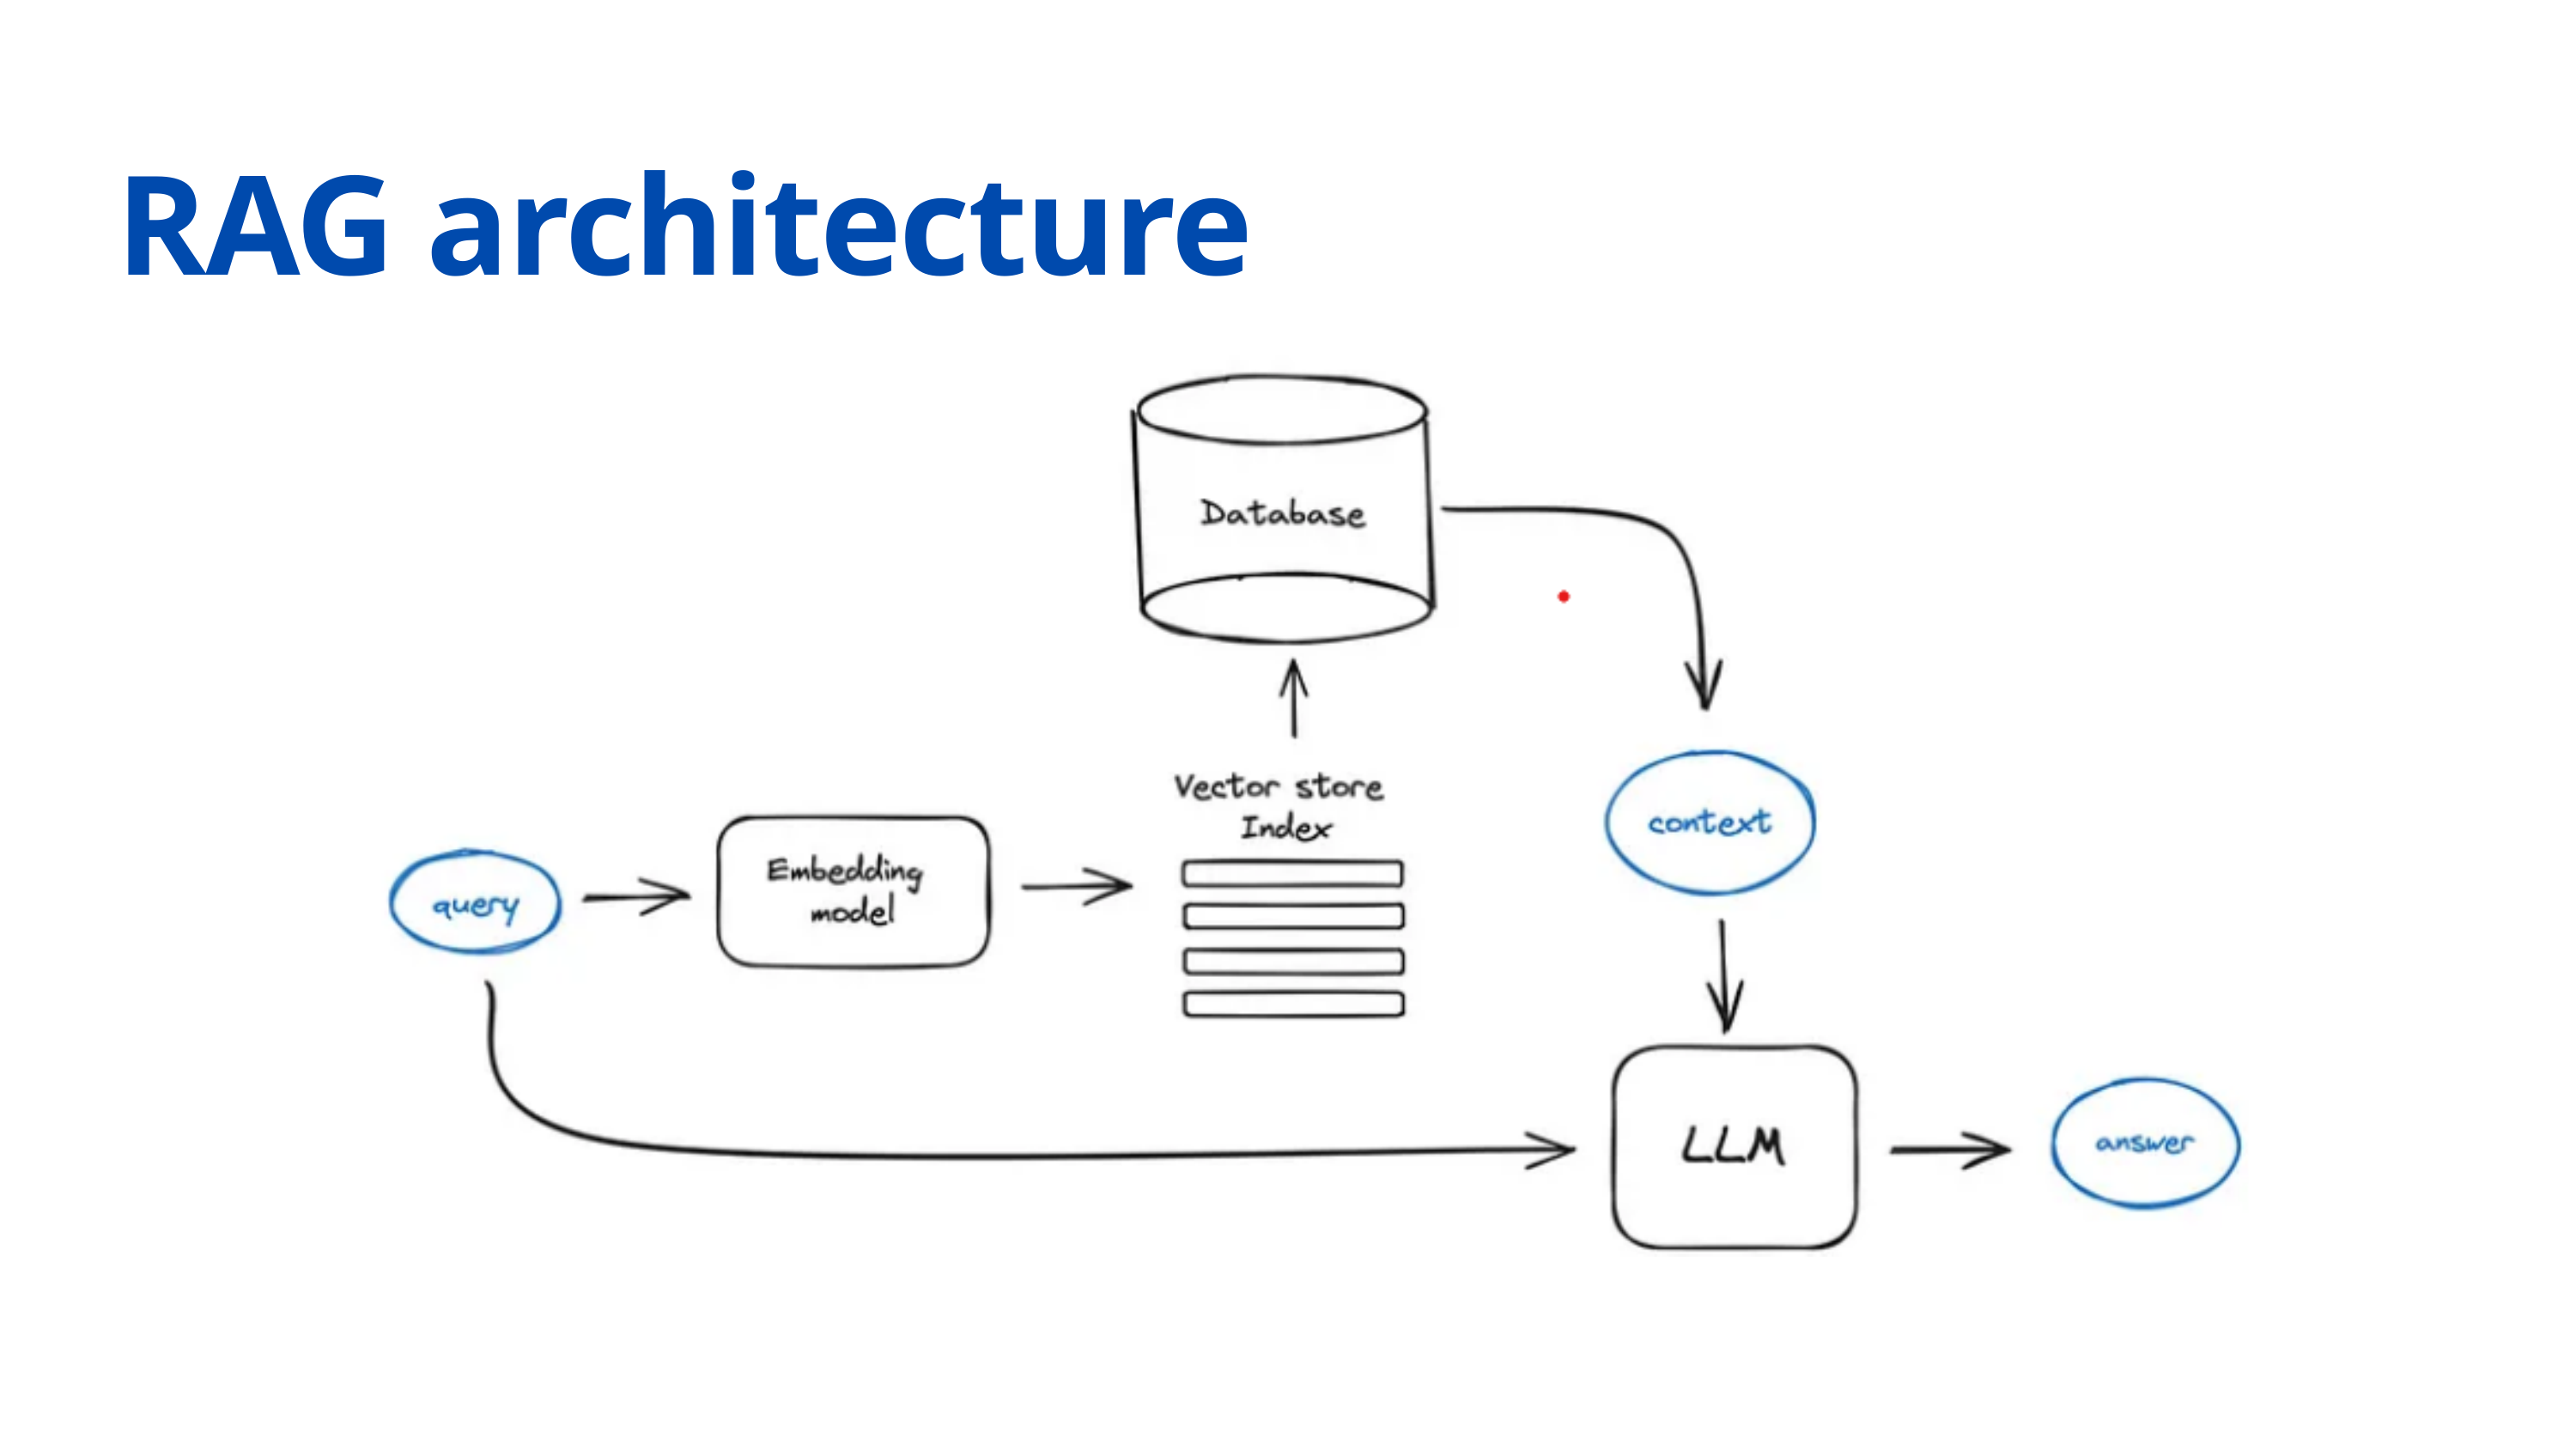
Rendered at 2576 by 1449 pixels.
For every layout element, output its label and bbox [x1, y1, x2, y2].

text_box [0, 0, 2576, 1449]
